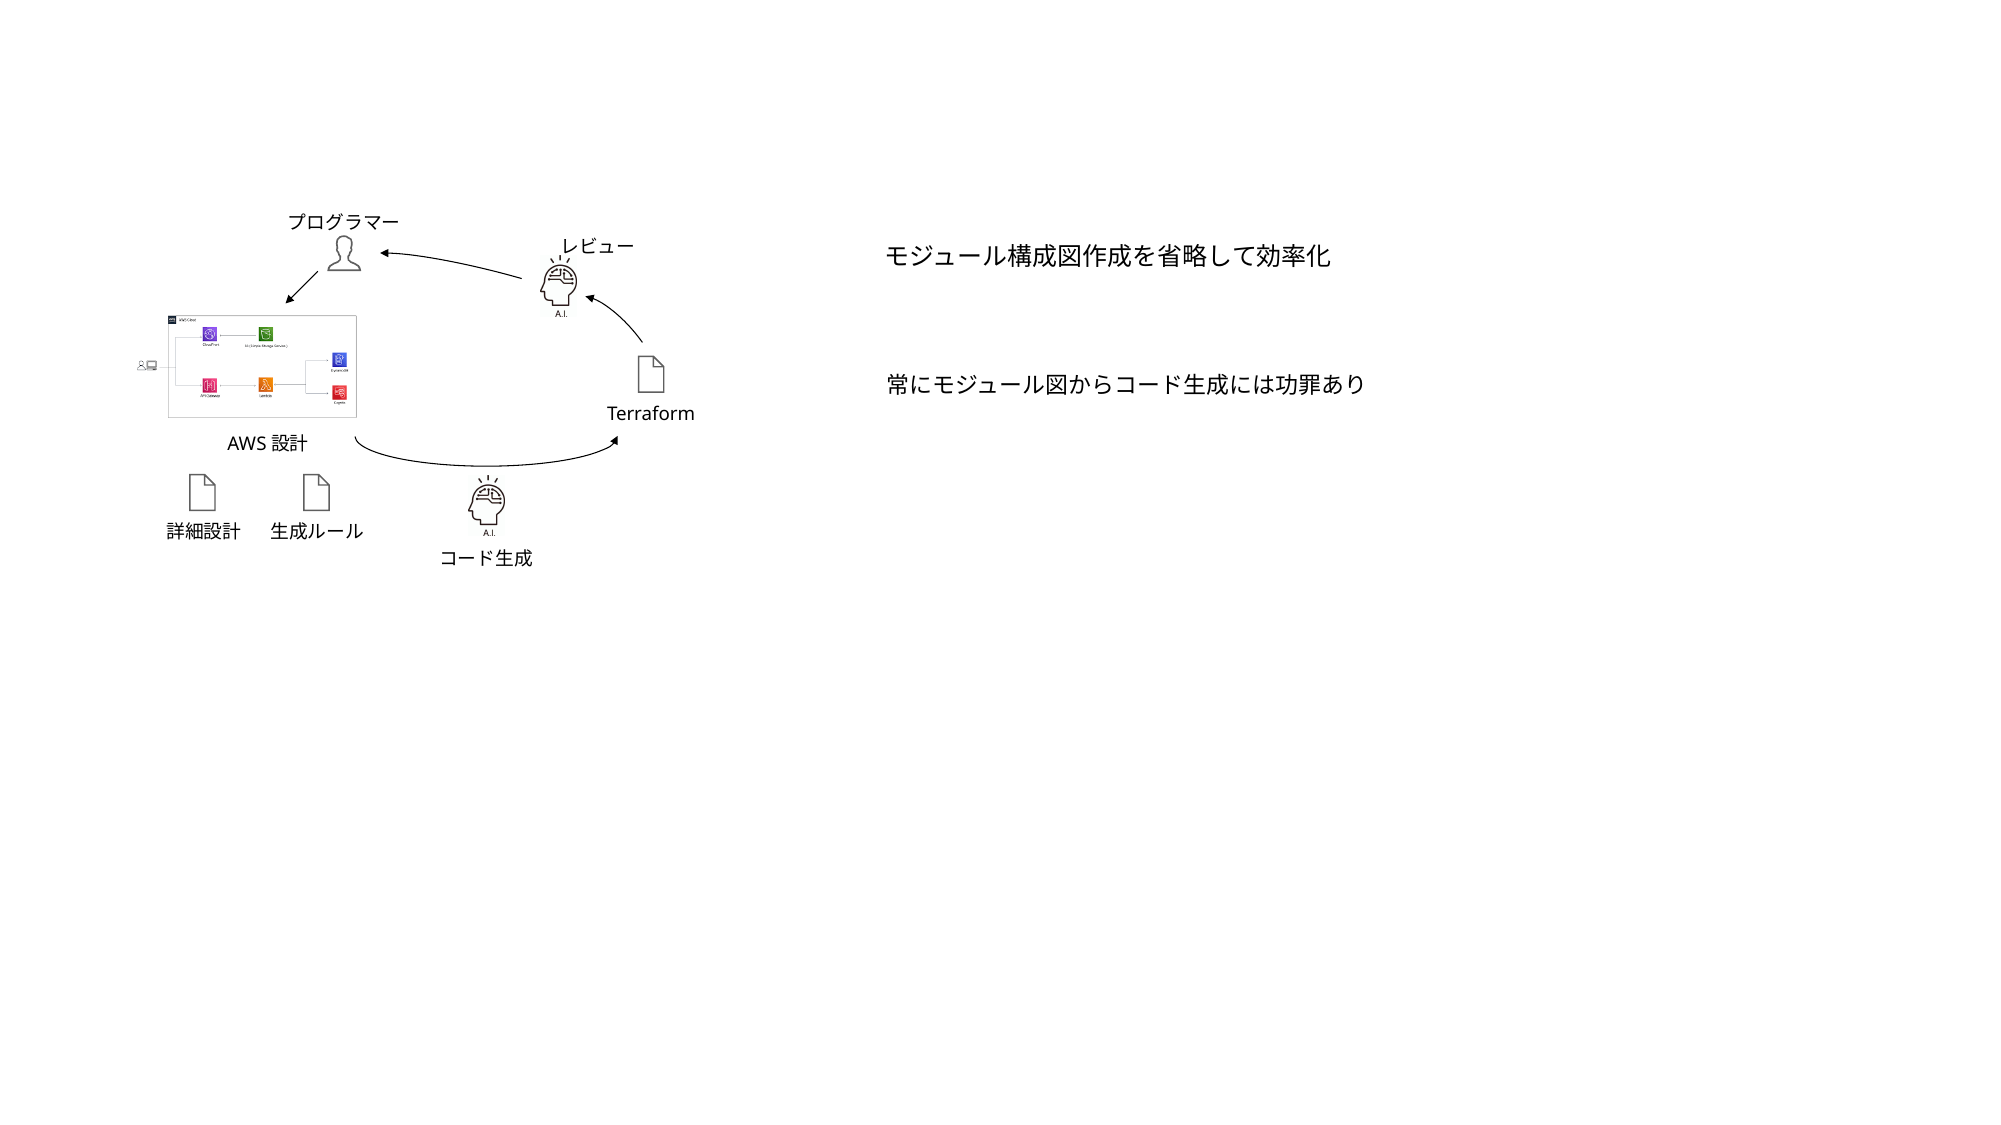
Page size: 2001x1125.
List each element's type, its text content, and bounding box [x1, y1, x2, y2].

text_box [285, 271, 318, 304]
text_box [380, 248, 522, 296]
text_box 生成ルール [255, 512, 381, 550]
text_box モジュール構成図作成を省略して効率化 [870, 233, 1557, 278]
text_box [354, 435, 618, 467]
text_box [189, 473, 216, 512]
text_box [637, 355, 665, 393]
text_box コード生成 [424, 539, 548, 577]
picture [539, 255, 577, 317]
text_box プログラマー [273, 203, 416, 241]
text_box [303, 473, 330, 512]
text_box AWS設計 [212, 424, 324, 462]
text_box [327, 241, 362, 272]
text_box [585, 294, 643, 345]
text_box 詳細設計 [141, 512, 255, 550]
picture [467, 475, 505, 537]
text_box 常にモジュール図からコード生成には功罪あり [871, 362, 1548, 406]
picture [135, 312, 360, 420]
text_box Terraform [592, 394, 710, 432]
text_box レビュー [545, 227, 651, 265]
